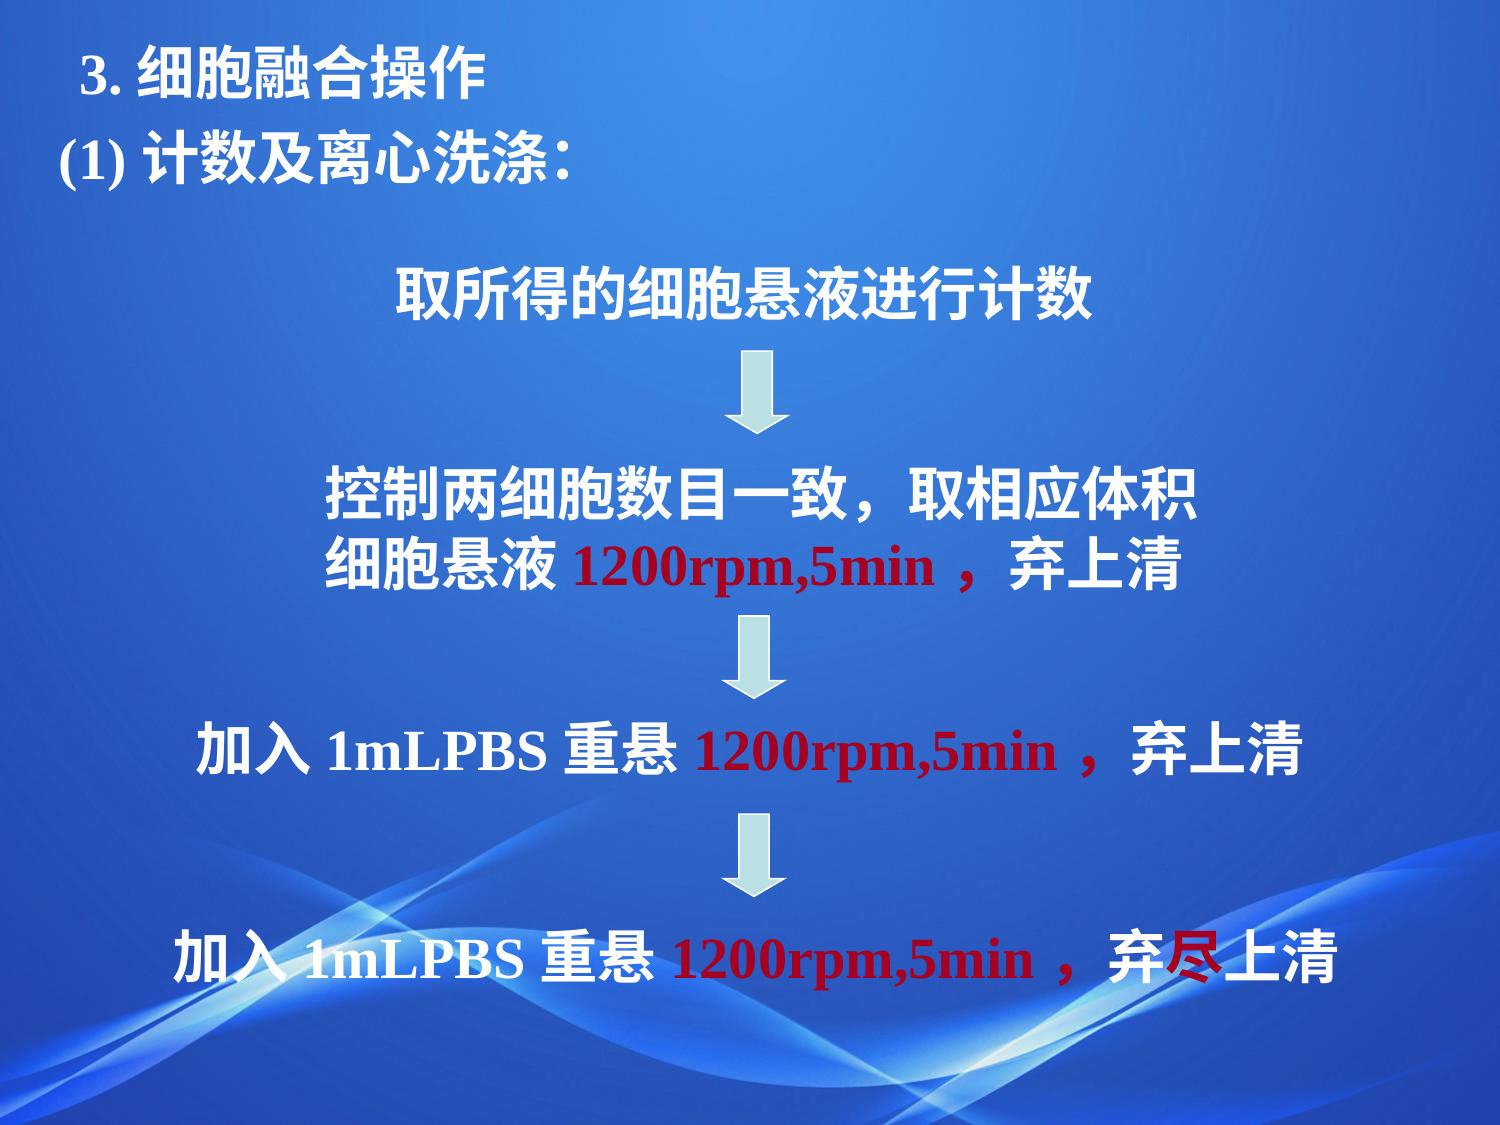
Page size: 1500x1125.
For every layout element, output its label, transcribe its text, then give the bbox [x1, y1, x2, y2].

text_box 加入1mLPBS重悬1200rpm,5min，弃上清 [178, 704, 1322, 790]
text_box [723, 616, 785, 699]
text_box 控制两细胞数目一致，取相应体积细胞悬液1200rpm,5min，弃上清 [309, 449, 1263, 605]
text_box [723, 814, 785, 897]
text_box 加入1mLPBS重悬1200rpm,5min，弃尽上清 [137, 912, 1375, 998]
text_box 3.细胞融合操作 [64, 28, 608, 113]
text_box (1)计数及离心洗涤： [43, 113, 1500, 259]
picture [0, 0, 1500, 1125]
text_box 取所得的细胞悬液进行计数 [379, 249, 1168, 335]
text_box [726, 351, 788, 434]
